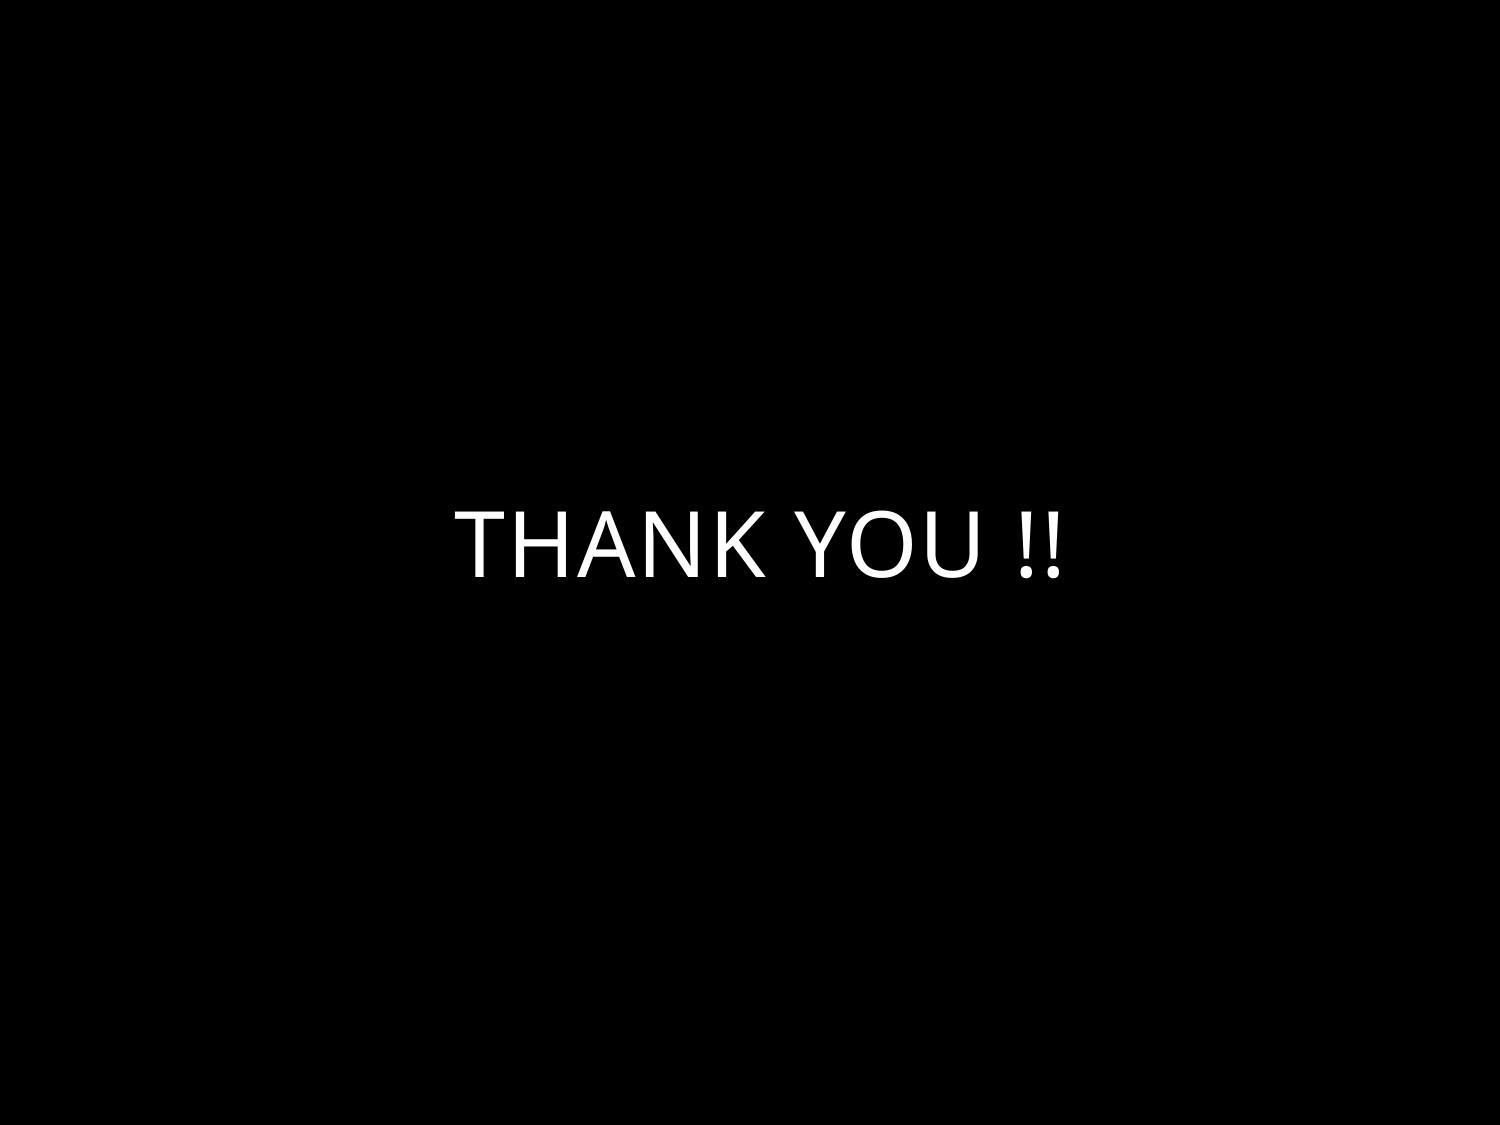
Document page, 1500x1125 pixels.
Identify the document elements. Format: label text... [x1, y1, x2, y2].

title THANK YOU !! [85, 457, 1436, 646]
